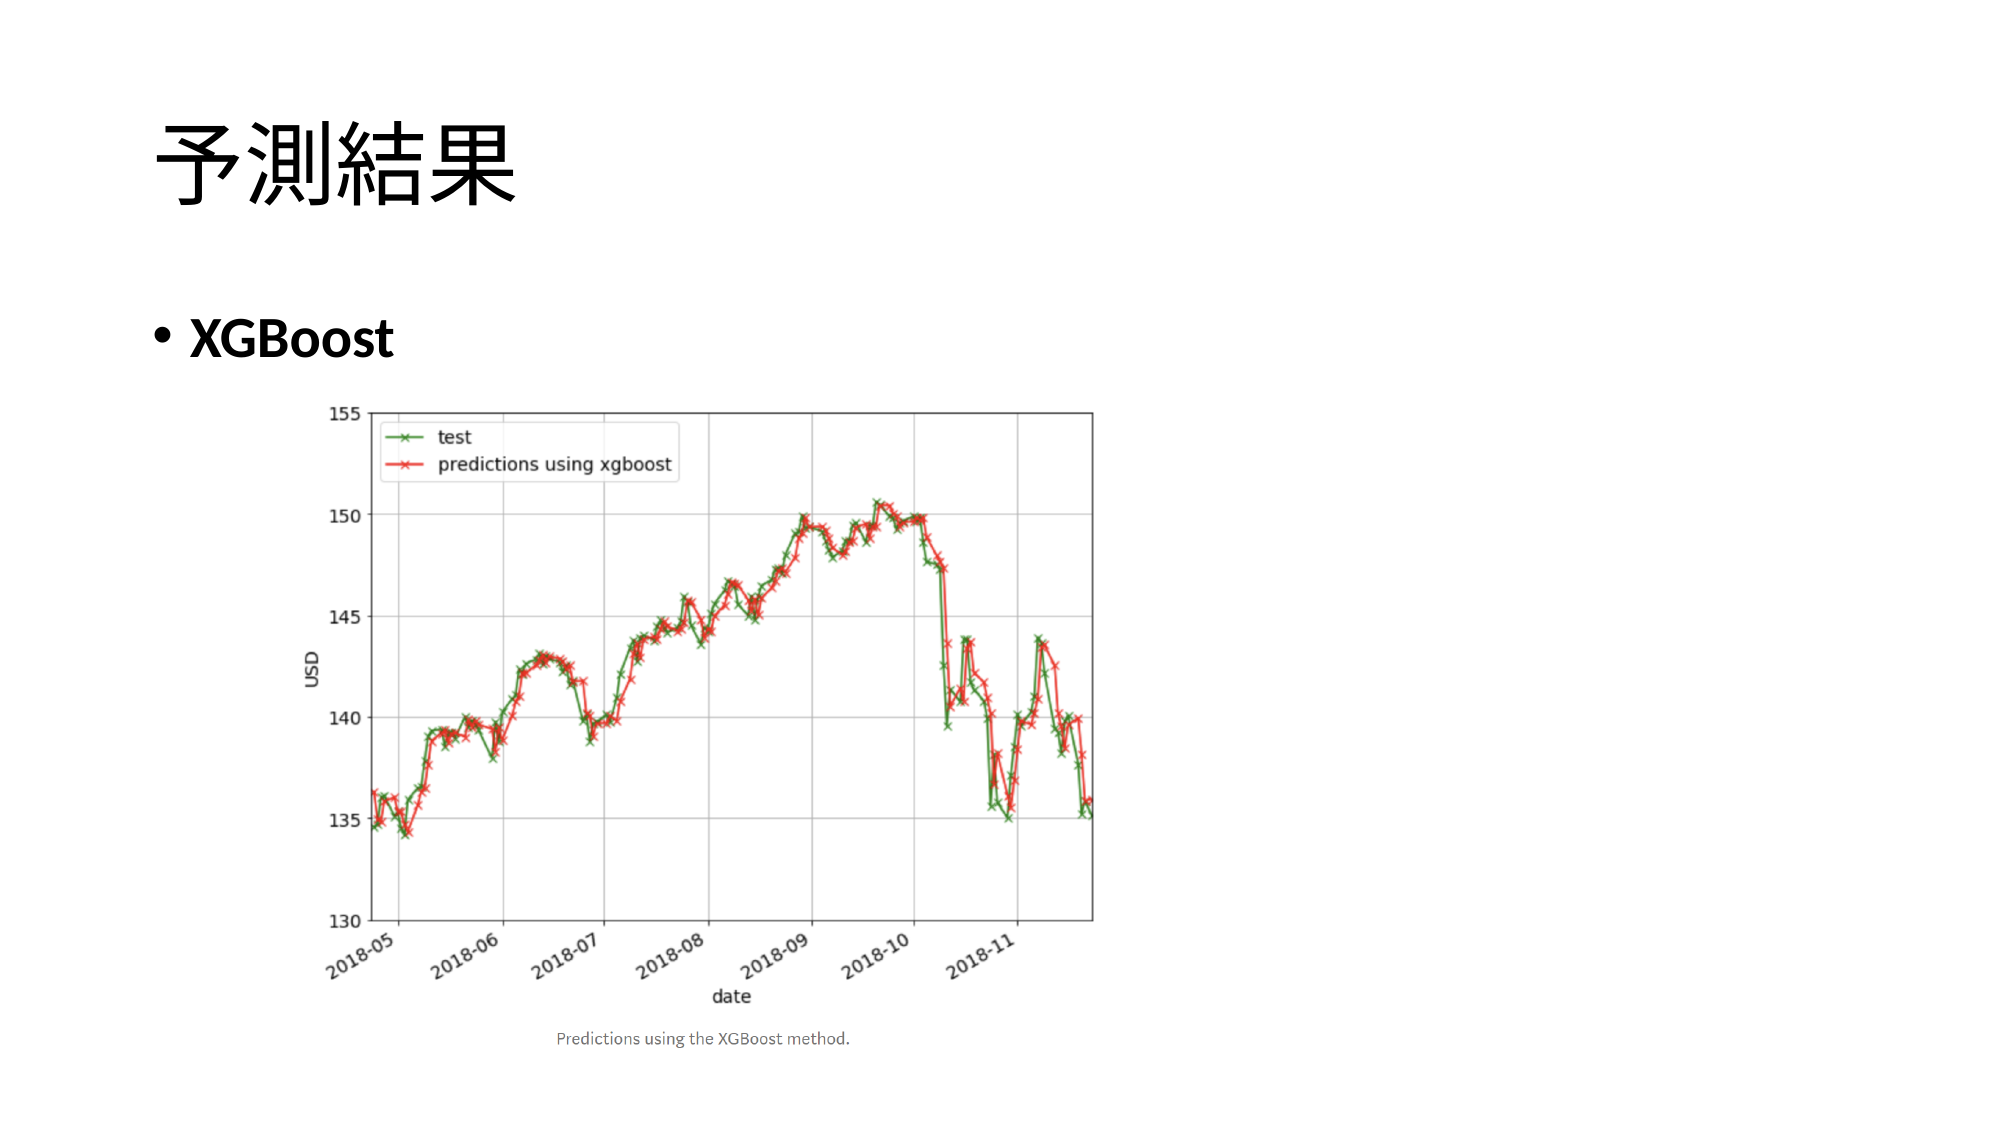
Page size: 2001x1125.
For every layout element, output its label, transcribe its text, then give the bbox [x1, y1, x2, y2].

title 予測結果 [137, 59, 1863, 278]
list XGBoost [137, 299, 1863, 1014]
picture [280, 397, 1137, 1063]
